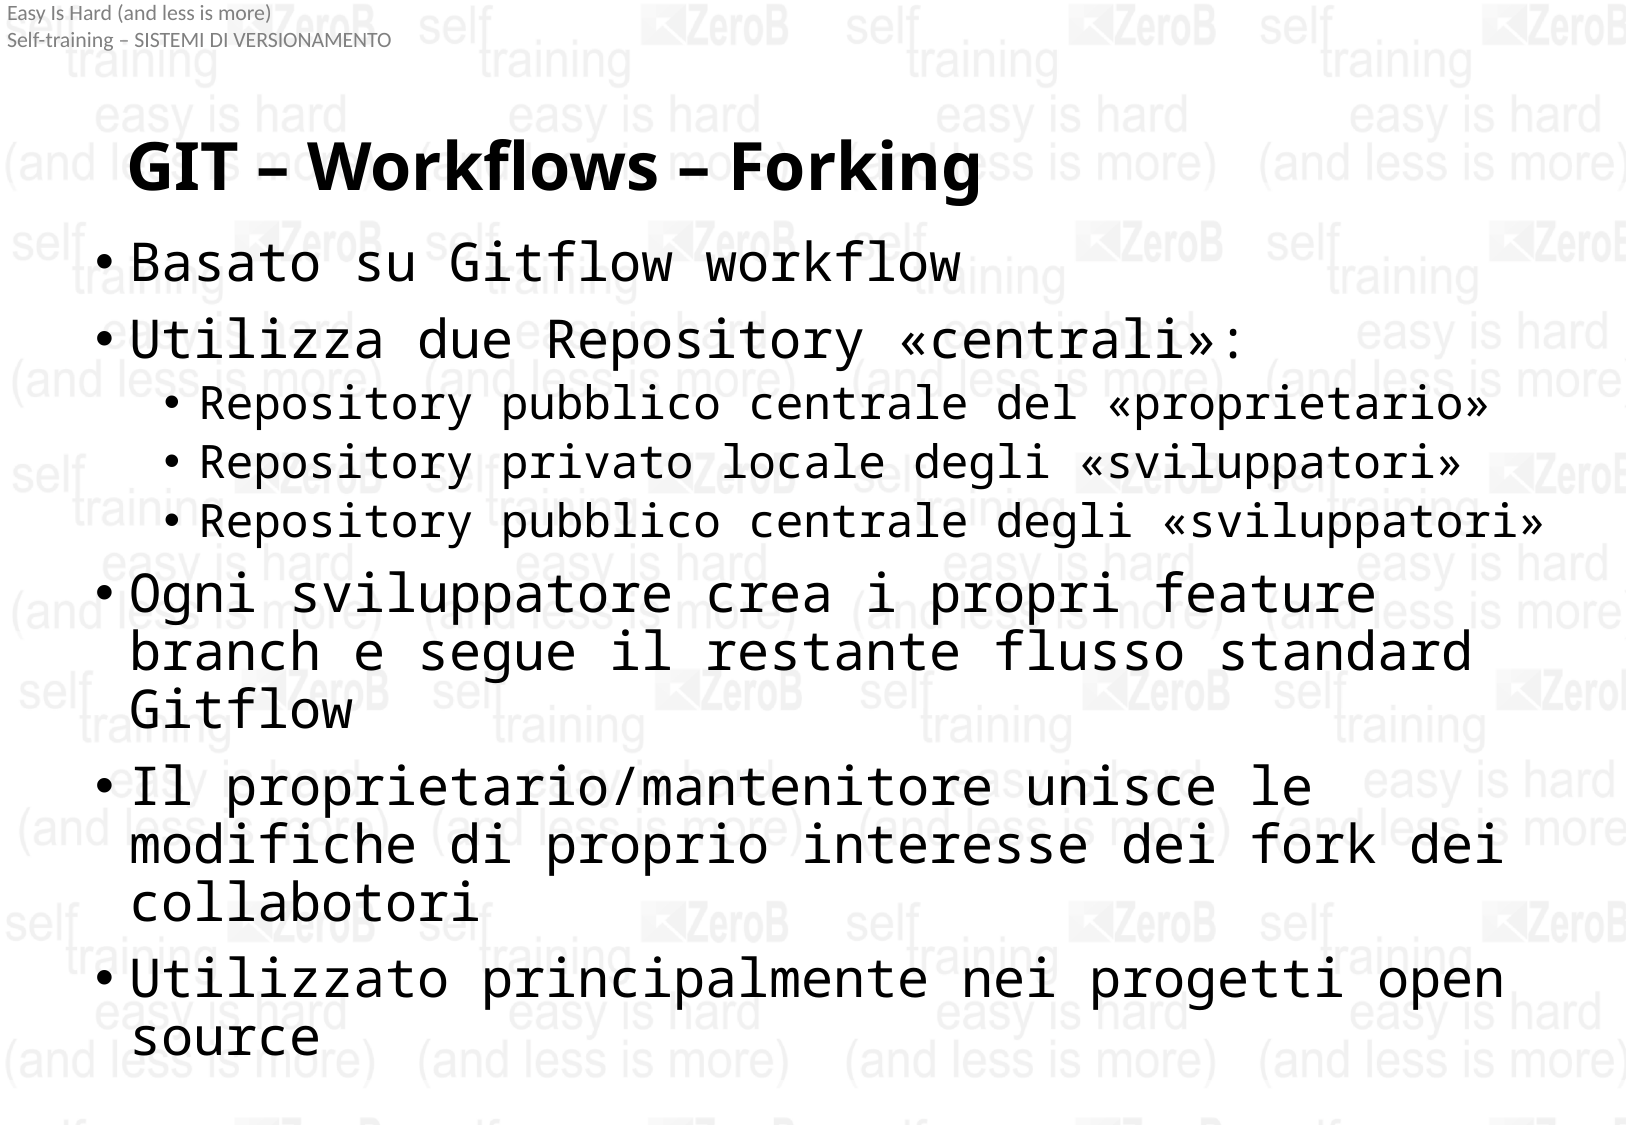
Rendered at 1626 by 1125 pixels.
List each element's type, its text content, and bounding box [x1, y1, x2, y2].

list Basato su Gitflow workflow Utilizza due Repository «centrali»: Repository pubblico centrale del «proprietario» Repository privato locale degli «sviluppatori» Repository pubblico centrale degli «sviluppatori» Ogni sviluppatore crea i propri feature branch e segue il restante flusso standard Gitflow Il proprietario/mantenitore unisce le modifiche di proprio interesse dei fork dei collabotori Utilizzato principalmente nei progetti open source [79, 227, 1587, 1098]
title GIT – Workflows – Forking [111, 59, 1514, 227]
